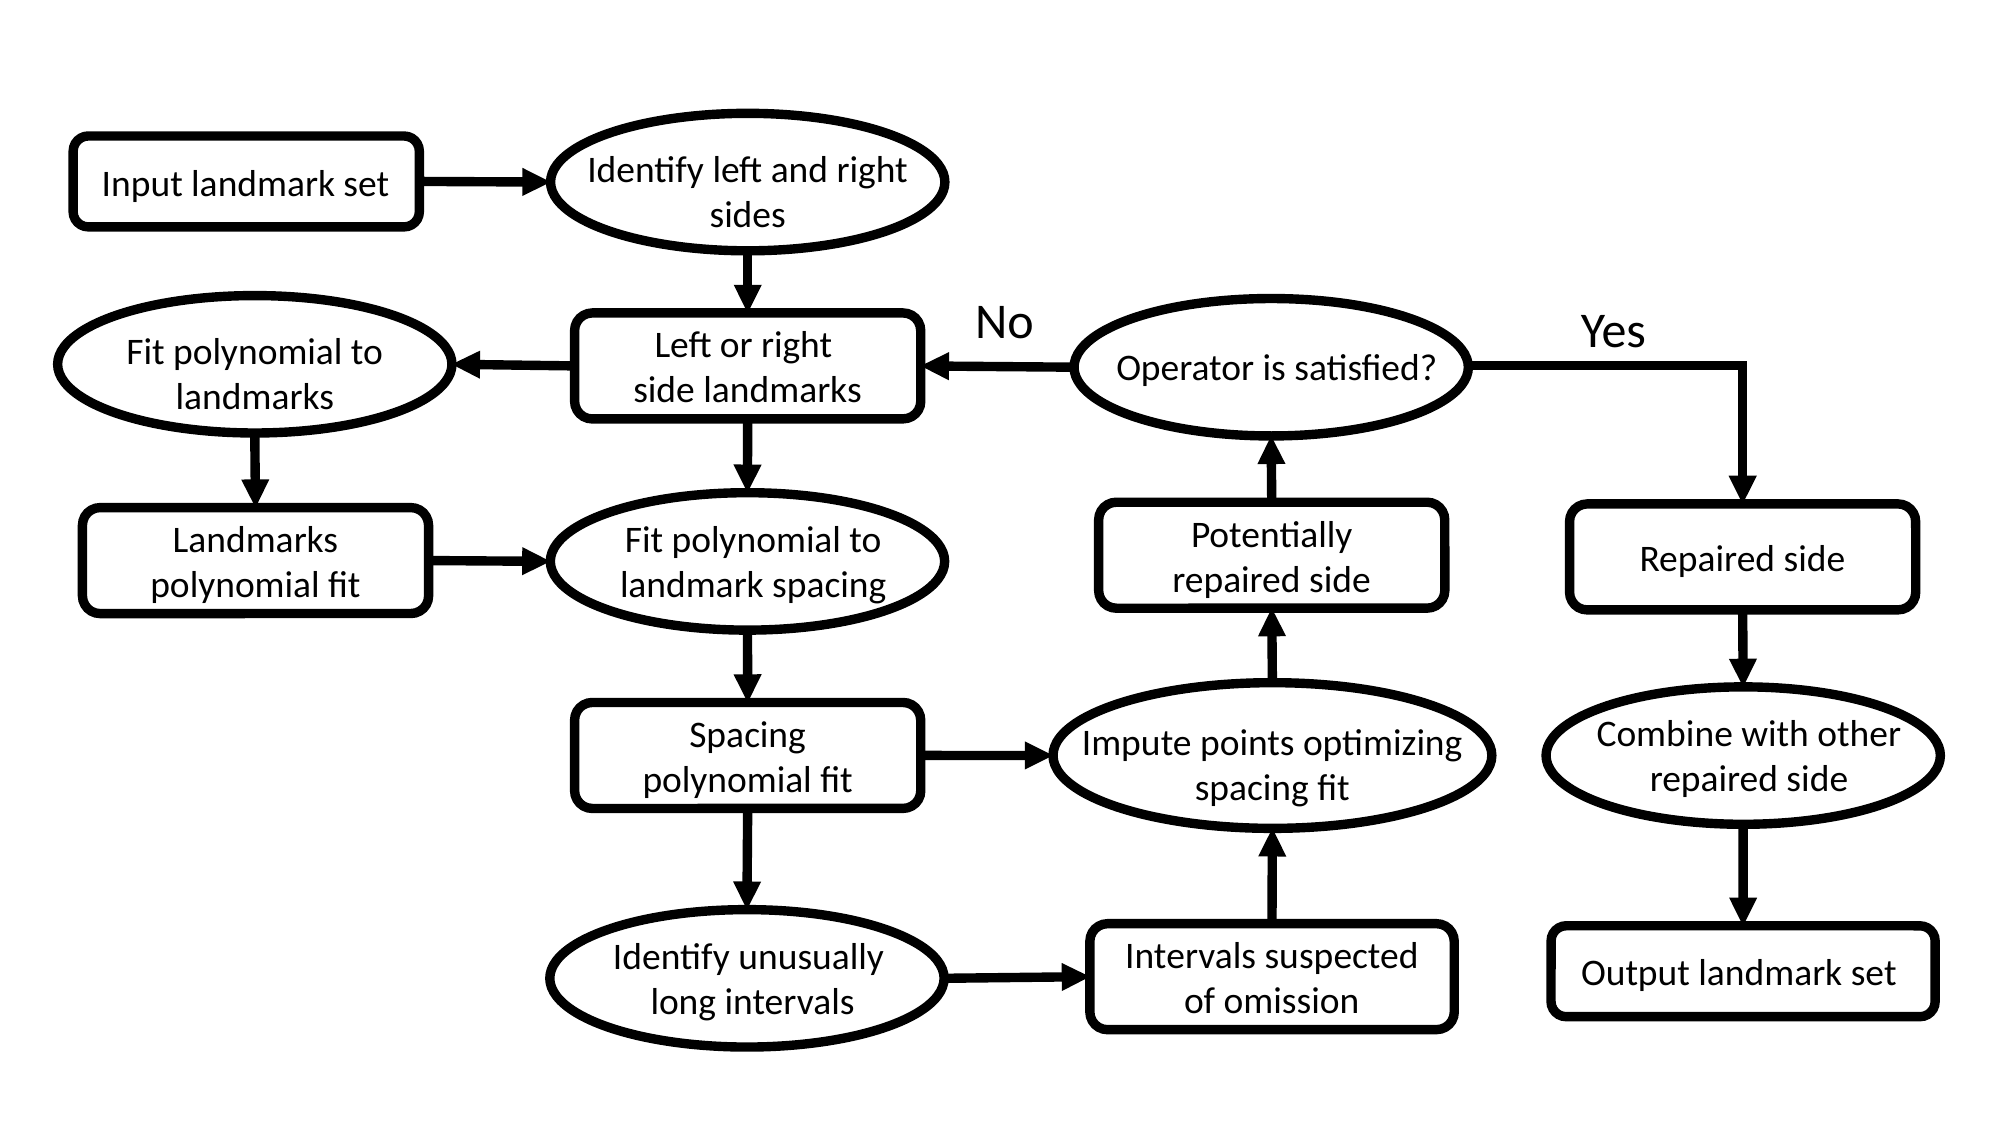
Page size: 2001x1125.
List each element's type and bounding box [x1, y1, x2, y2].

text_box [57, 113, 1941, 1076]
